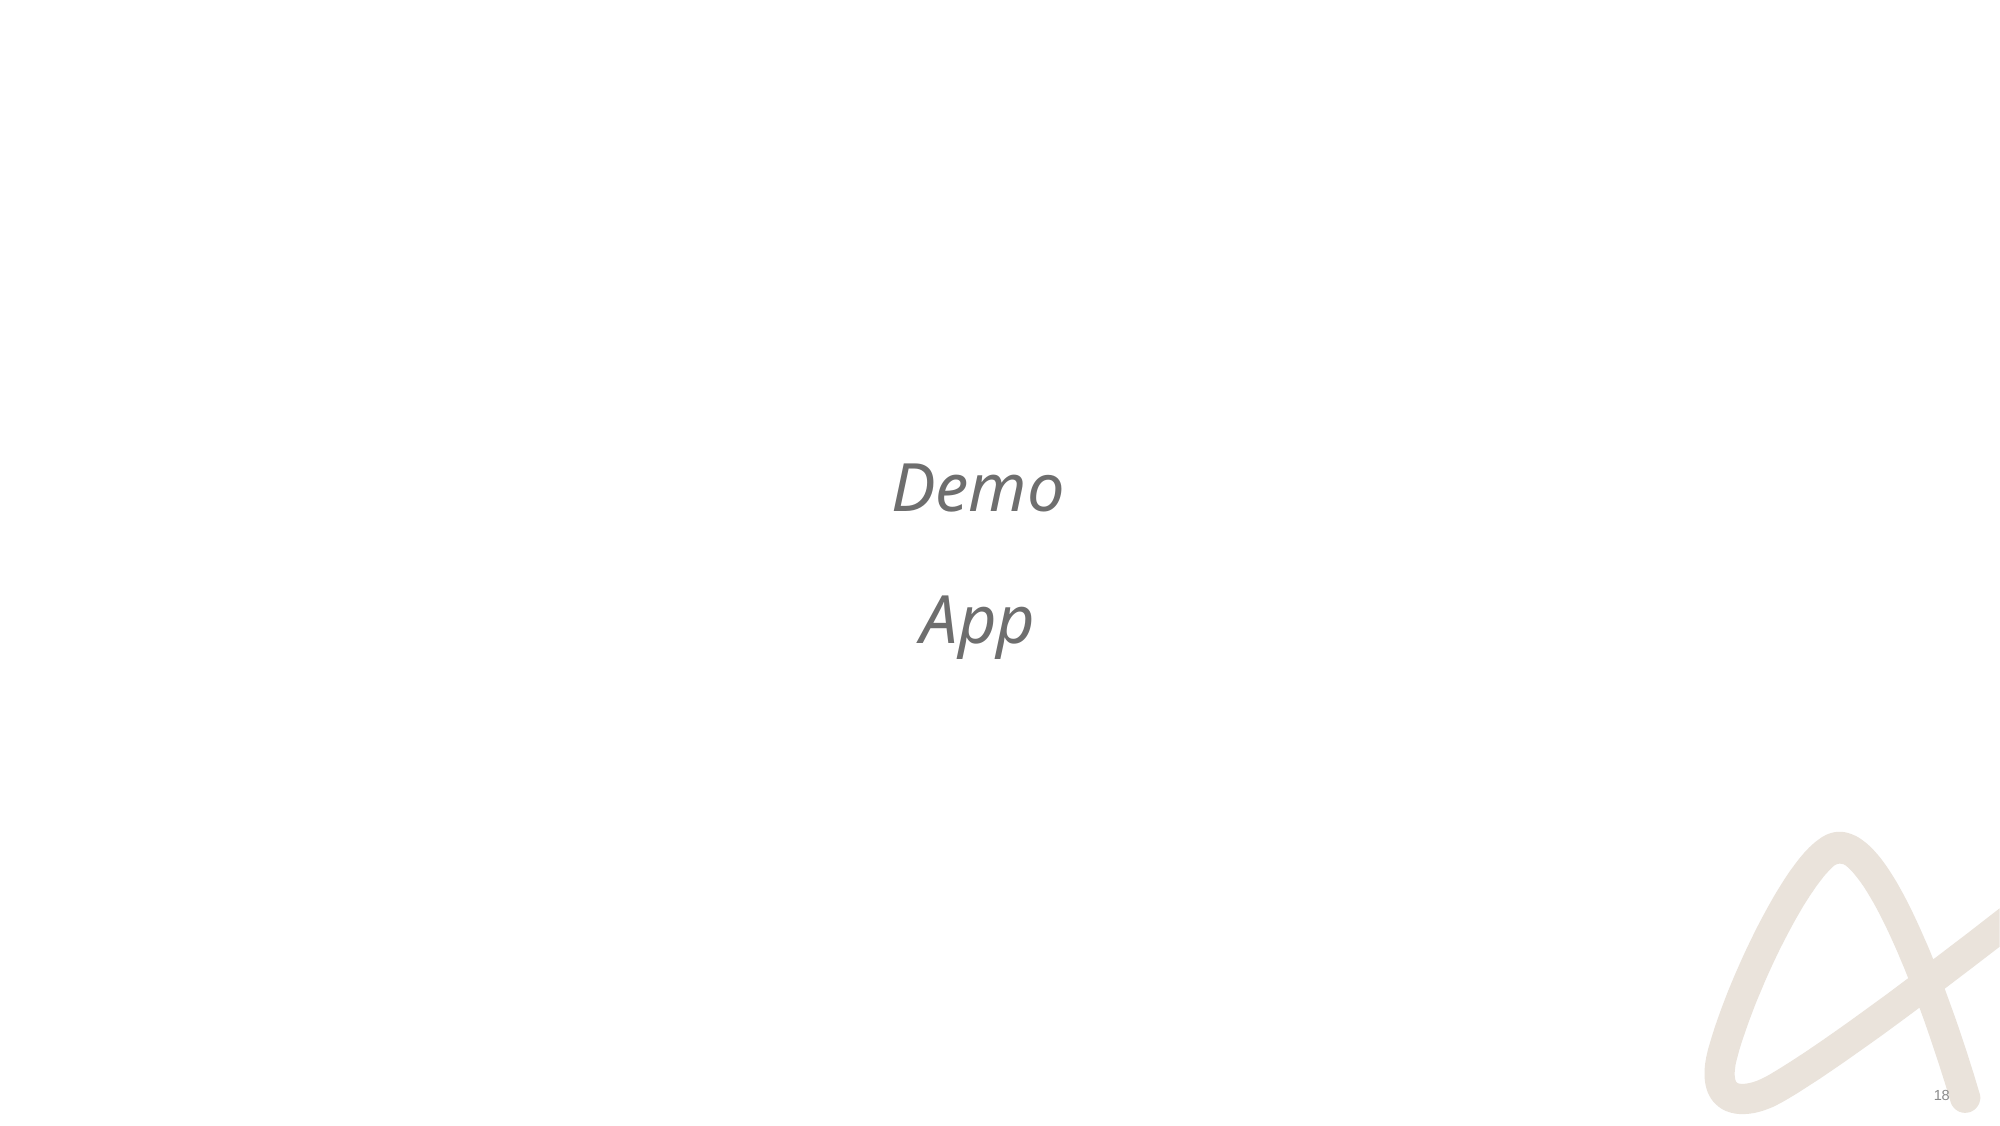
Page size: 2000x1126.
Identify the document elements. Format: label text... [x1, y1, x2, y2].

slide_number 18 [1903, 1082, 1950, 1108]
list Demo App [85, 396, 1886, 729]
